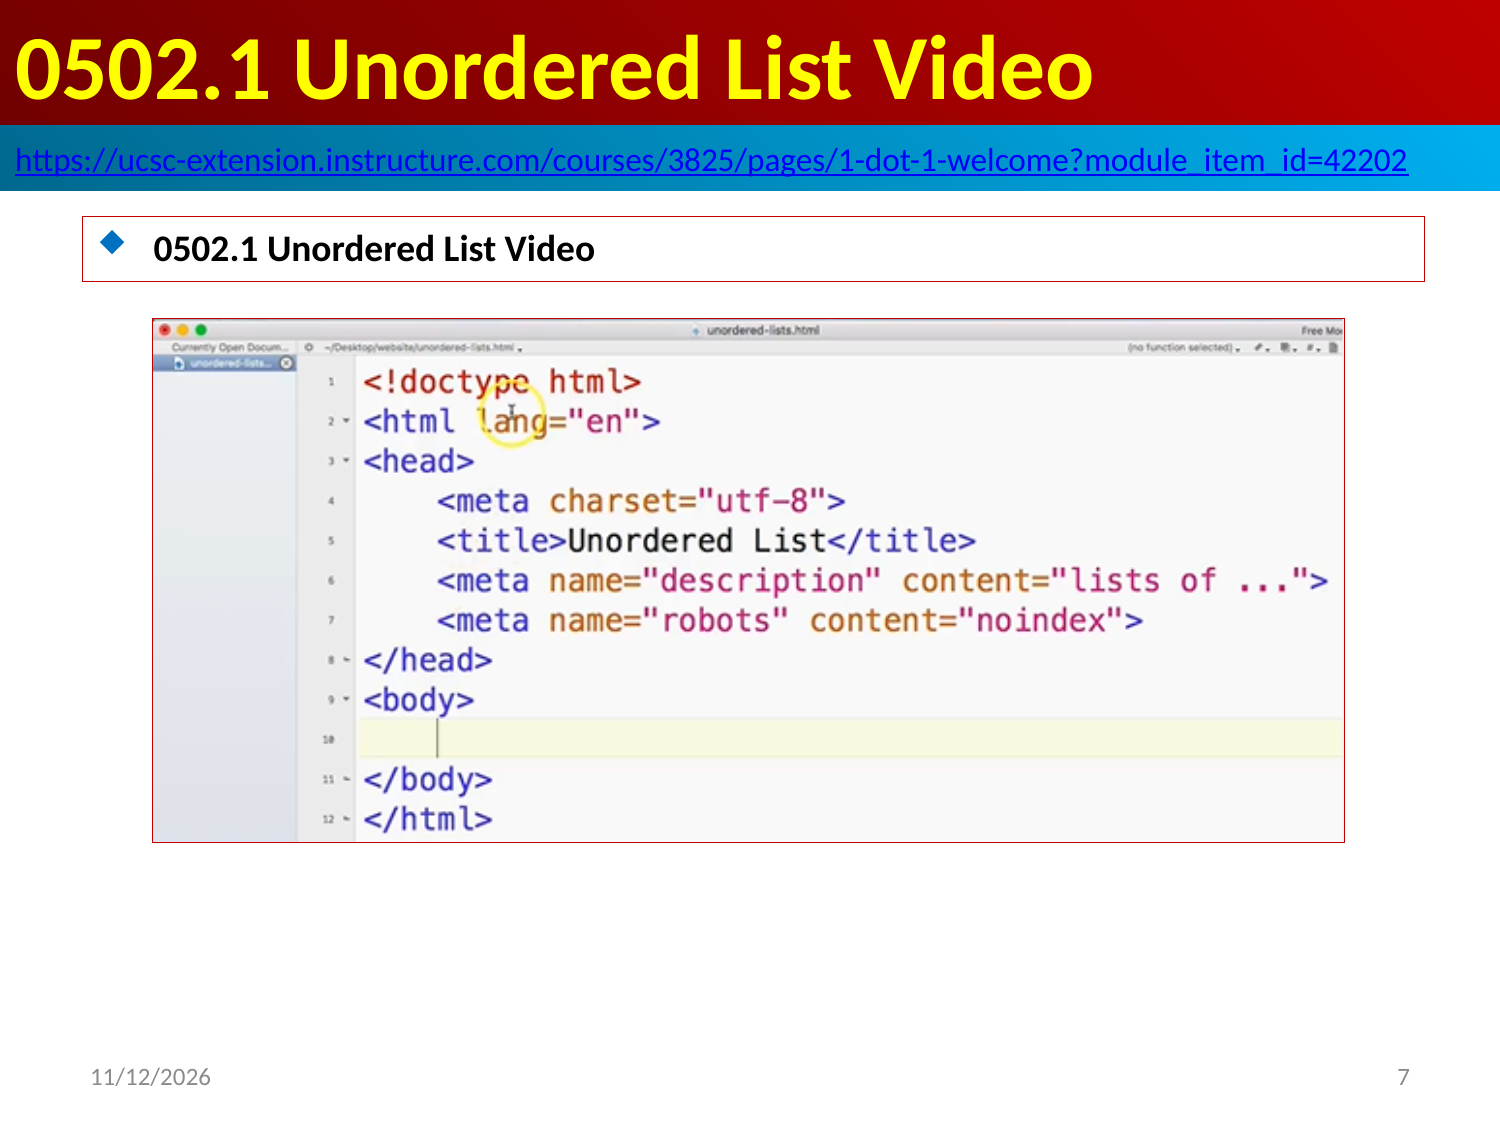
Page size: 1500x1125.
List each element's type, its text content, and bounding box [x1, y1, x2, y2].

picture [152, 318, 1345, 844]
text_box [119, 52, 183, 109]
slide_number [75, 1042, 425, 1109]
subtitle 0502.1 Unordered List Video [82, 216, 1425, 282]
slide_number 7 [1074, 1042, 1425, 1109]
text_box https://ucsc-extension.instructure.com/courses/3825/pages/1-dot-1-welcome?module_item_id=42202 [0, 125, 1500, 191]
title 0502.1 Unordered List Video [0, 0, 1500, 125]
